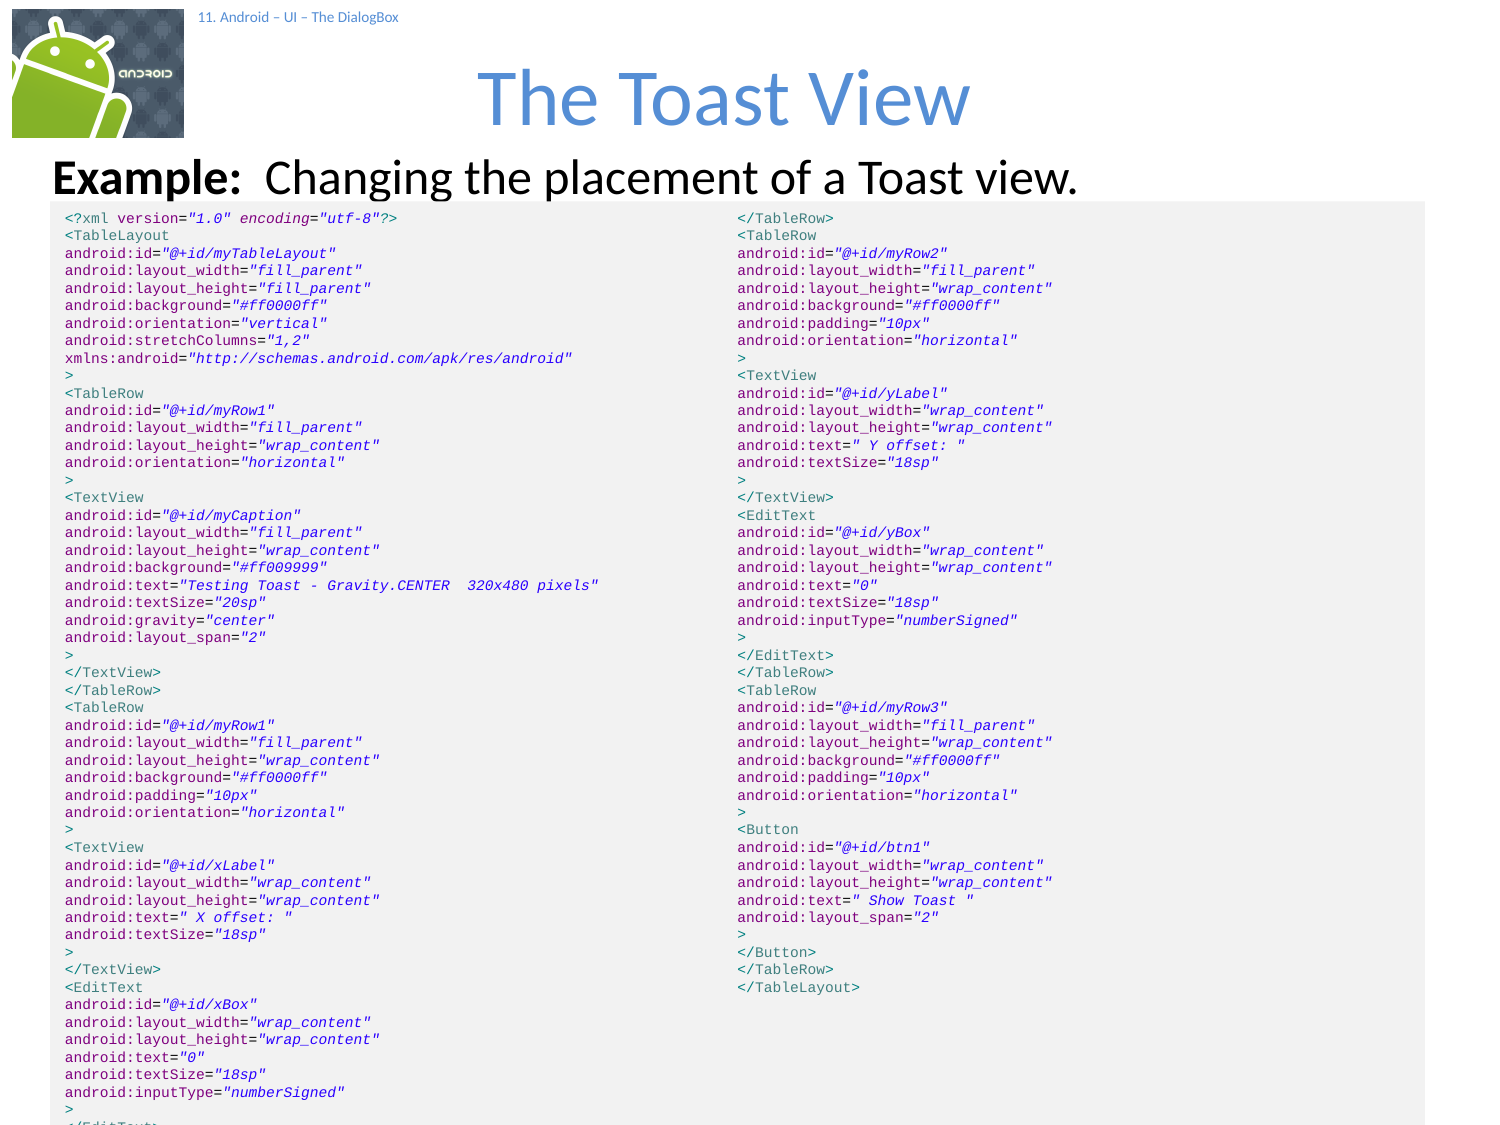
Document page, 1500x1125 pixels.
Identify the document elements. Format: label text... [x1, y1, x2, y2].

text_box Example: Changing the placement of a Toast view. [37, 137, 1438, 213]
text_box 11. Android – UI – The DialogBox The Toast View [181, 7, 1400, 137]
text_box <?xml version="1.0" encoding="utf-8"?> <TableLayout android:id="@+id/myTableLayout" android:layout_width="fill_parent" android:layout_height="fill_parent" android:background="#ff0000ff" android:orientation="vertical" android:stretchColumns="1,2" xmlns:android="http://schemas.android.com/apk/res/android" > <TableRow android:id="@+id/myRow1" android:layout_width="fill_parent" android:layout_height="wrap_content" android:orientation="horizontal" > <TextView android:id="@+id/myCaption" android:layout_width="fill_parent" android:layout_height="wrap_content" android:background="#ff009999" android:text="Testing Toast - Gravity.CENTER 320x480 pixels" android:textSize="20sp" android:gravity="center" android:layout_span="2" > </TextView> </TableRow> <TableRow android:id="@+id/myRow1" android:layout_width="fill_parent" android:layout_height="wrap_content" android:background="#ff0000ff" android:padding="10px" android:orientation="horizontal" > <TextView android:id="@+id/xLabel" android:layout_width="wrap_content" android:layout_height="wrap_content" android:text=" X offset: " android:textSize="18sp" > </TextView> <EditText android:id="@+id/xBox" android:layout_width="wrap_content" android:layout_height="wrap_content" android:text="0" android:textSize="18sp" android:inputType="numberSigned" > </EditText> </TableRow> <TableRow android:id="@+id/myRow2" android:layout_width="fill_parent" android:layout_height="wrap_content" android:background="#ff0000ff" android:padding="10px" android:orientation="horizontal" > <TextView android:id="@+id/yLabel" android:layout_width="wrap_content" android:layout_height="wrap_content" android:text=" Y offset: " android:textSize="18sp" > </TextView> <EditText android:id="@+id/yBox" android:layout_width="wrap_content" android:layout_height="wrap_content" android:text="0" android:textSize="18sp" android:inputType="numberSigned" > </EditText> </TableRow> <TableRow android:id="@+id/myRow3" android:layout_width="fill_parent" android:layout_height="wrap_content" android:background="#ff0000ff" android:padding="10px" android:orientation="horizontal" > <Button android:id="@+id/btn1" android:layout_width="wrap_content" android:layout_height="wrap_content" android:text=" Show Toast " android:layout_span="2" > </Button> </TableRow> </TableLayout> [50, 201, 1425, 1125]
picture [12, 9, 184, 138]
